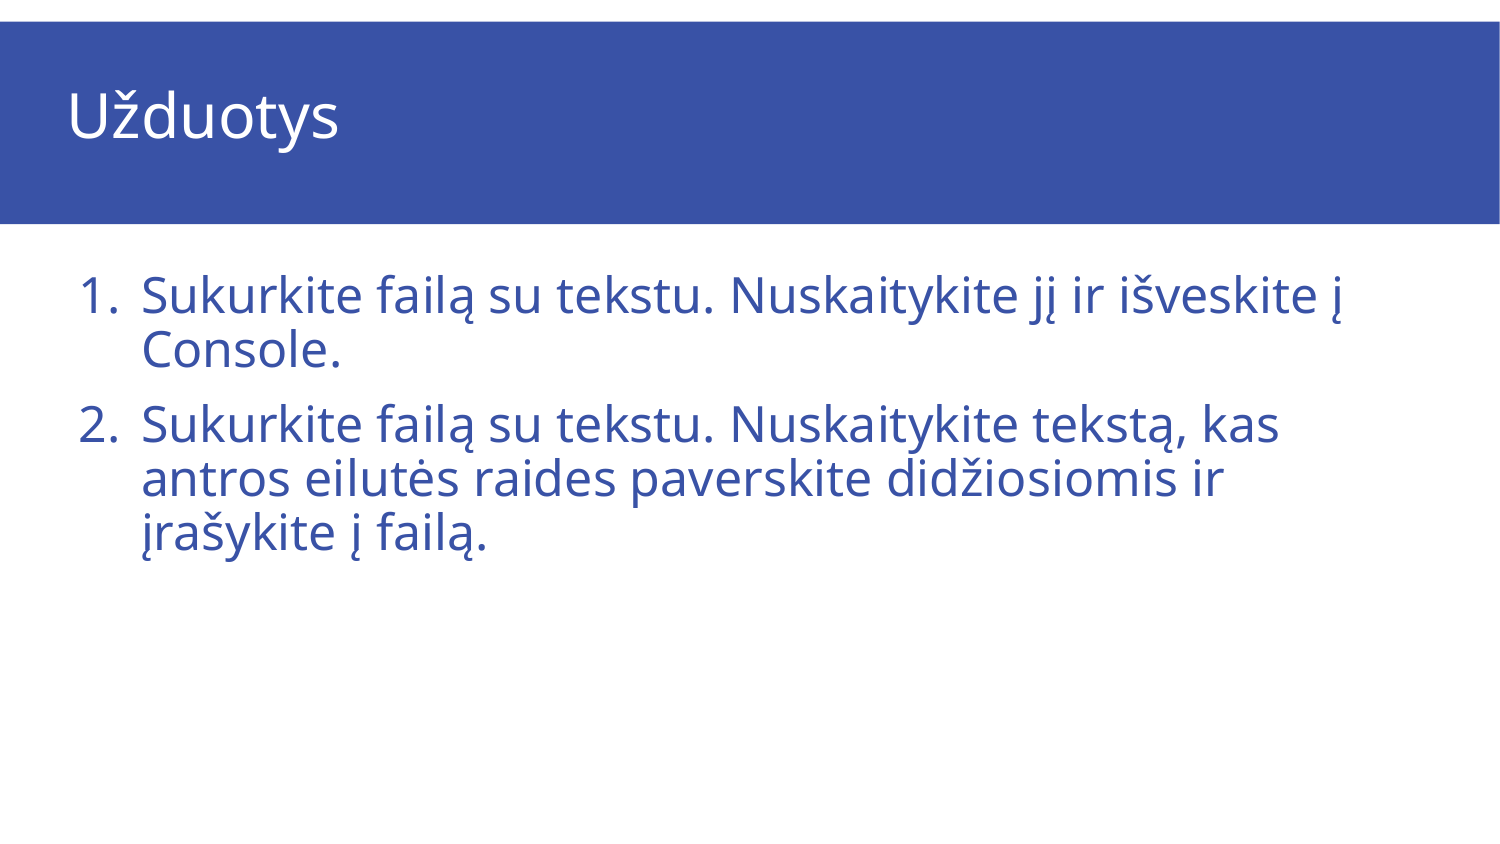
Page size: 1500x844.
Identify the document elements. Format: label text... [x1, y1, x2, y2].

list Sukurkite failą su tekstu. Nuskaitykite jį ir išveskite į Console. Sukurkite failą su tekstu. Nuskaitykite tekstą, kas antros eilutės raides paverskite didžiosiomis ir įrašykite į failą. [51, 255, 1449, 750]
title Užduotys [51, 72, 1449, 167]
